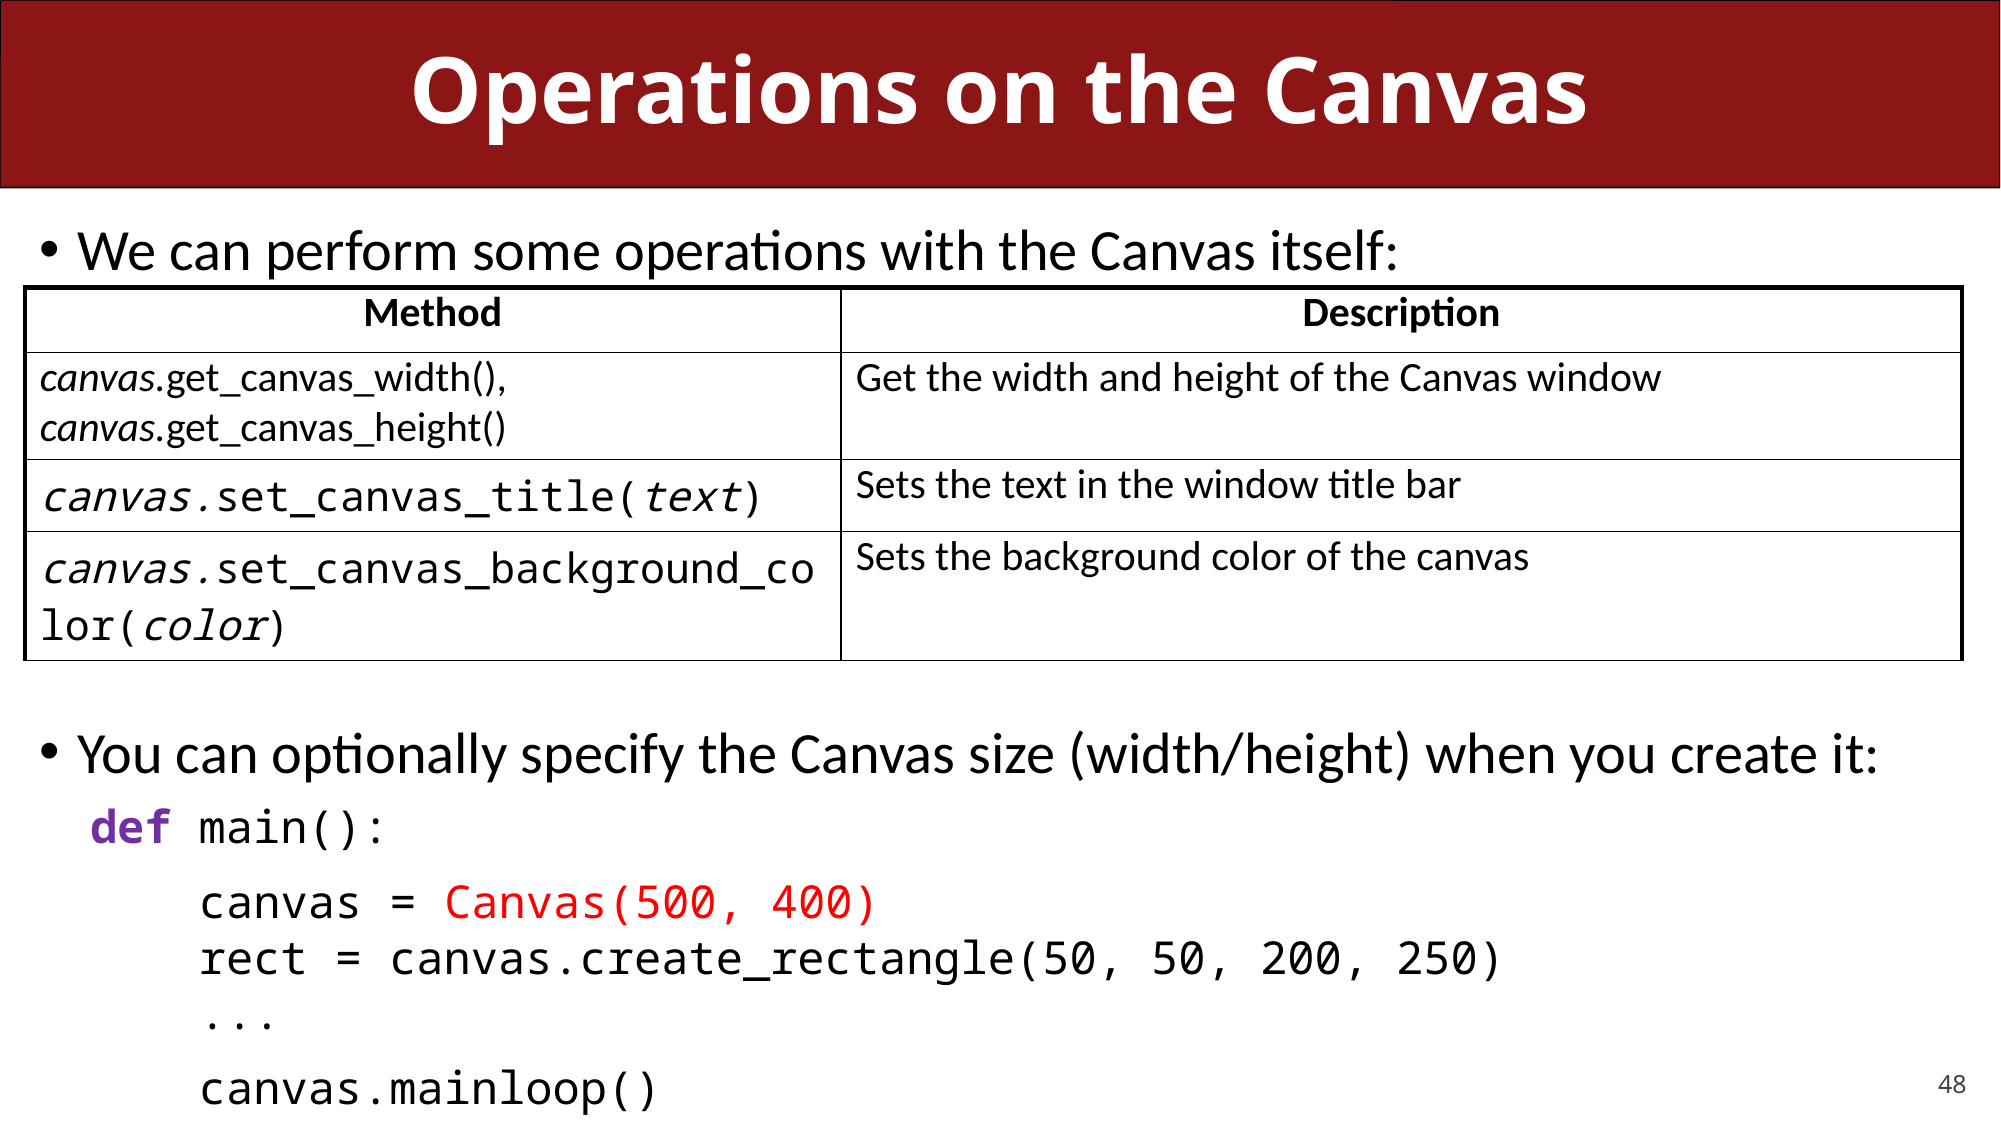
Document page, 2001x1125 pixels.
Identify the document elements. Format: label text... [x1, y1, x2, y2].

table_cell canvas.get_canvas_width(), canvas.get_canvas_height() [27, 353, 840, 459]
text_box def main(): canvas = Canvas(500, 400) rect = canvas.create_rectangle(50, 50, 200, 250) ... canvas.mainloop() [75, 791, 1925, 1125]
list We can perform some operations with the Canvas itself: You can optionally specify the Canvas size (width/height) when you create it: [24, 212, 1963, 285]
title Operations on the Canvas [75, 0, 1925, 188]
list We can perform some operations with the Canvas itself: You can optionally specify the Canvas size (width/height) when you create it: [24, 661, 1963, 1063]
table_cell Sets the text in the window title bar [842, 460, 1960, 531]
table_cell Get the width and height of the Canvas window [842, 353, 1960, 459]
table_cell Sets the background color of the canvas [842, 532, 1960, 660]
table_header Description [842, 290, 1960, 352]
table_cell canvas.set_canvas_title(text) [27, 460, 840, 531]
table_header Method [27, 290, 840, 352]
table_cell canvas.set_canvas_background_color(color) [27, 532, 840, 660]
